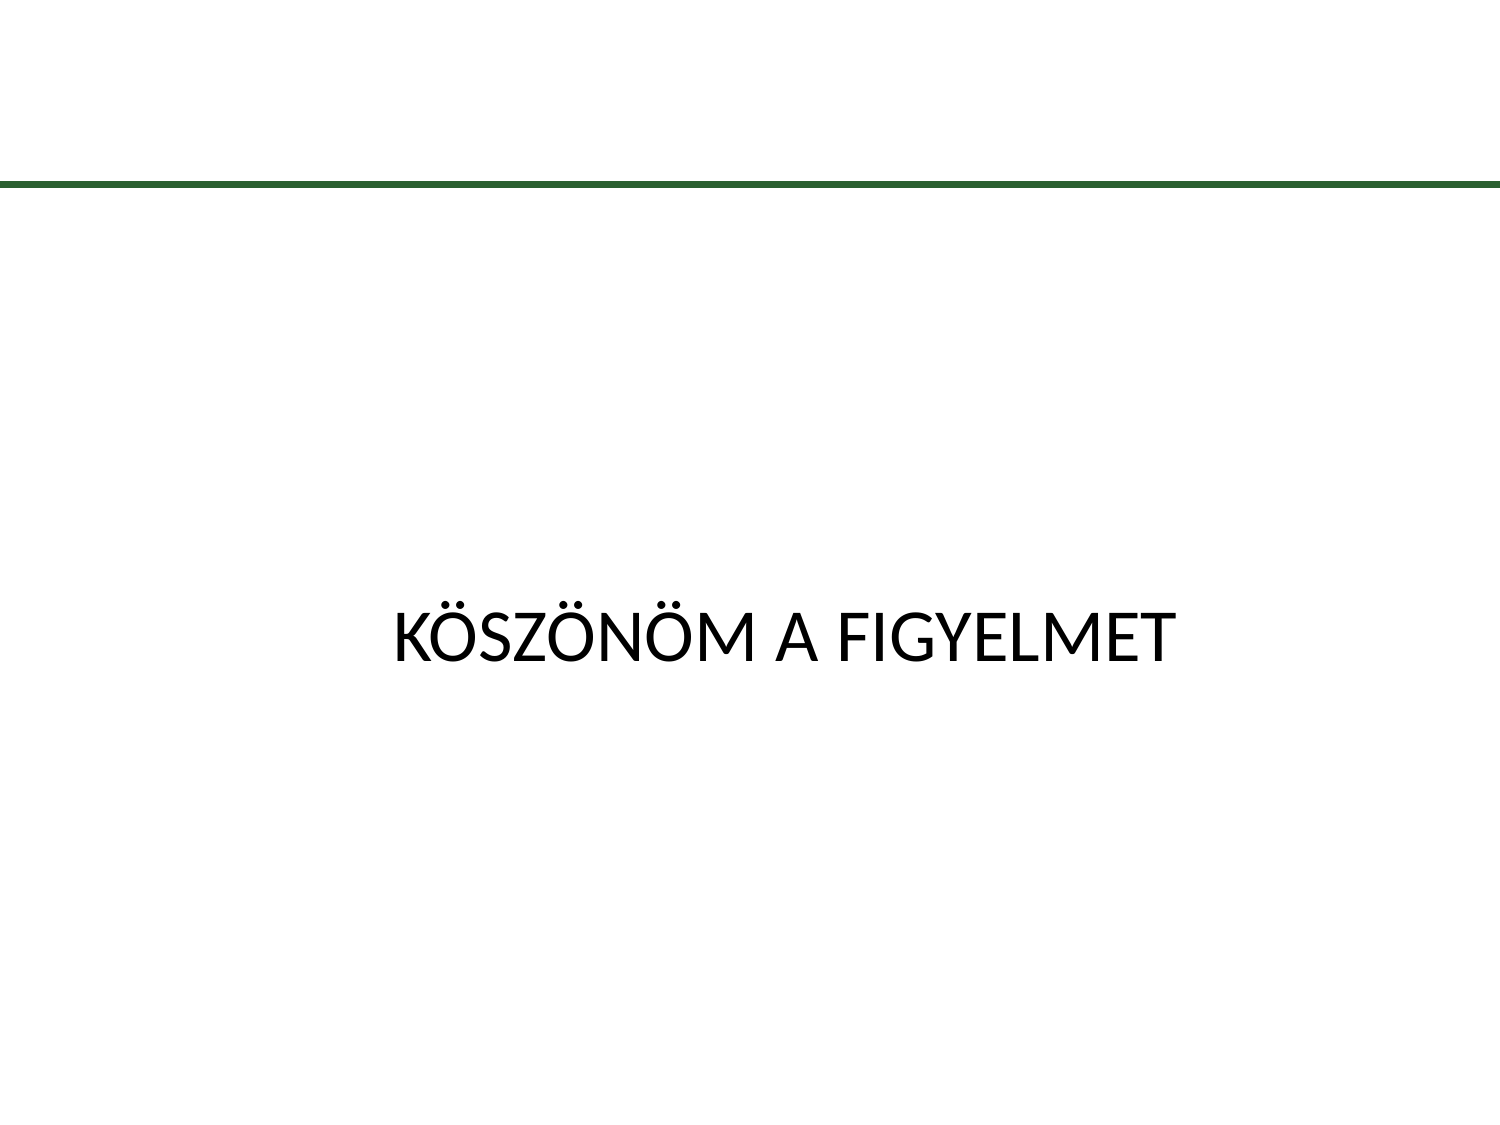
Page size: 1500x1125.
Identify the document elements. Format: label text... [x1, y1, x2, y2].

list KÖSZÖNÖM A FIGYELMET [135, 290, 1437, 1047]
